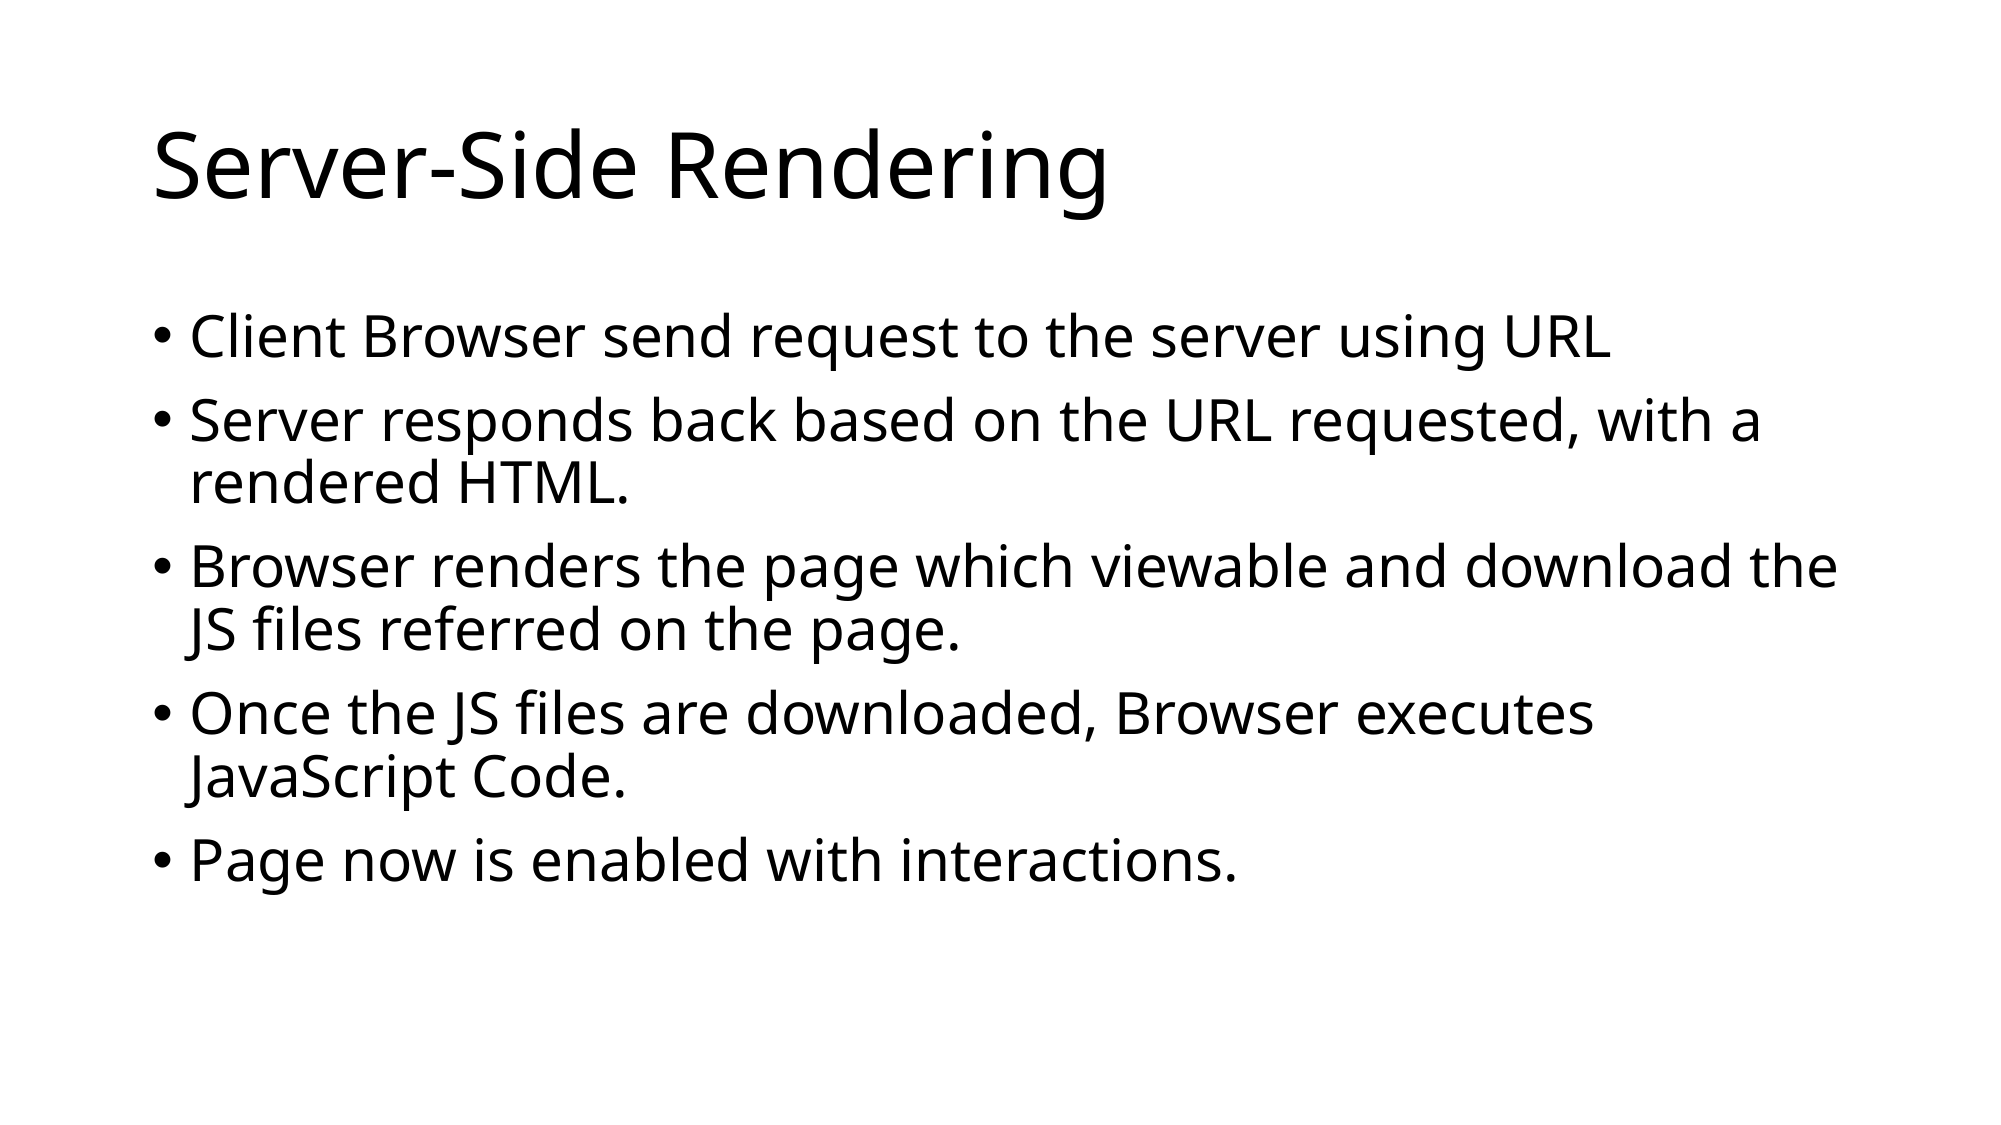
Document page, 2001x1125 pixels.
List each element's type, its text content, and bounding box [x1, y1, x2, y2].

list Client Browser send request to the server using URL Server responds back based on the URL requested, with a rendered HTML. Browser renders the page which viewable and download the JS files referred on the page. Once the JS files are downloaded, Browser executes JavaScript Code. Page now is enabled with interactions. [137, 299, 1863, 1014]
title Server-Side Rendering [137, 59, 1863, 278]
